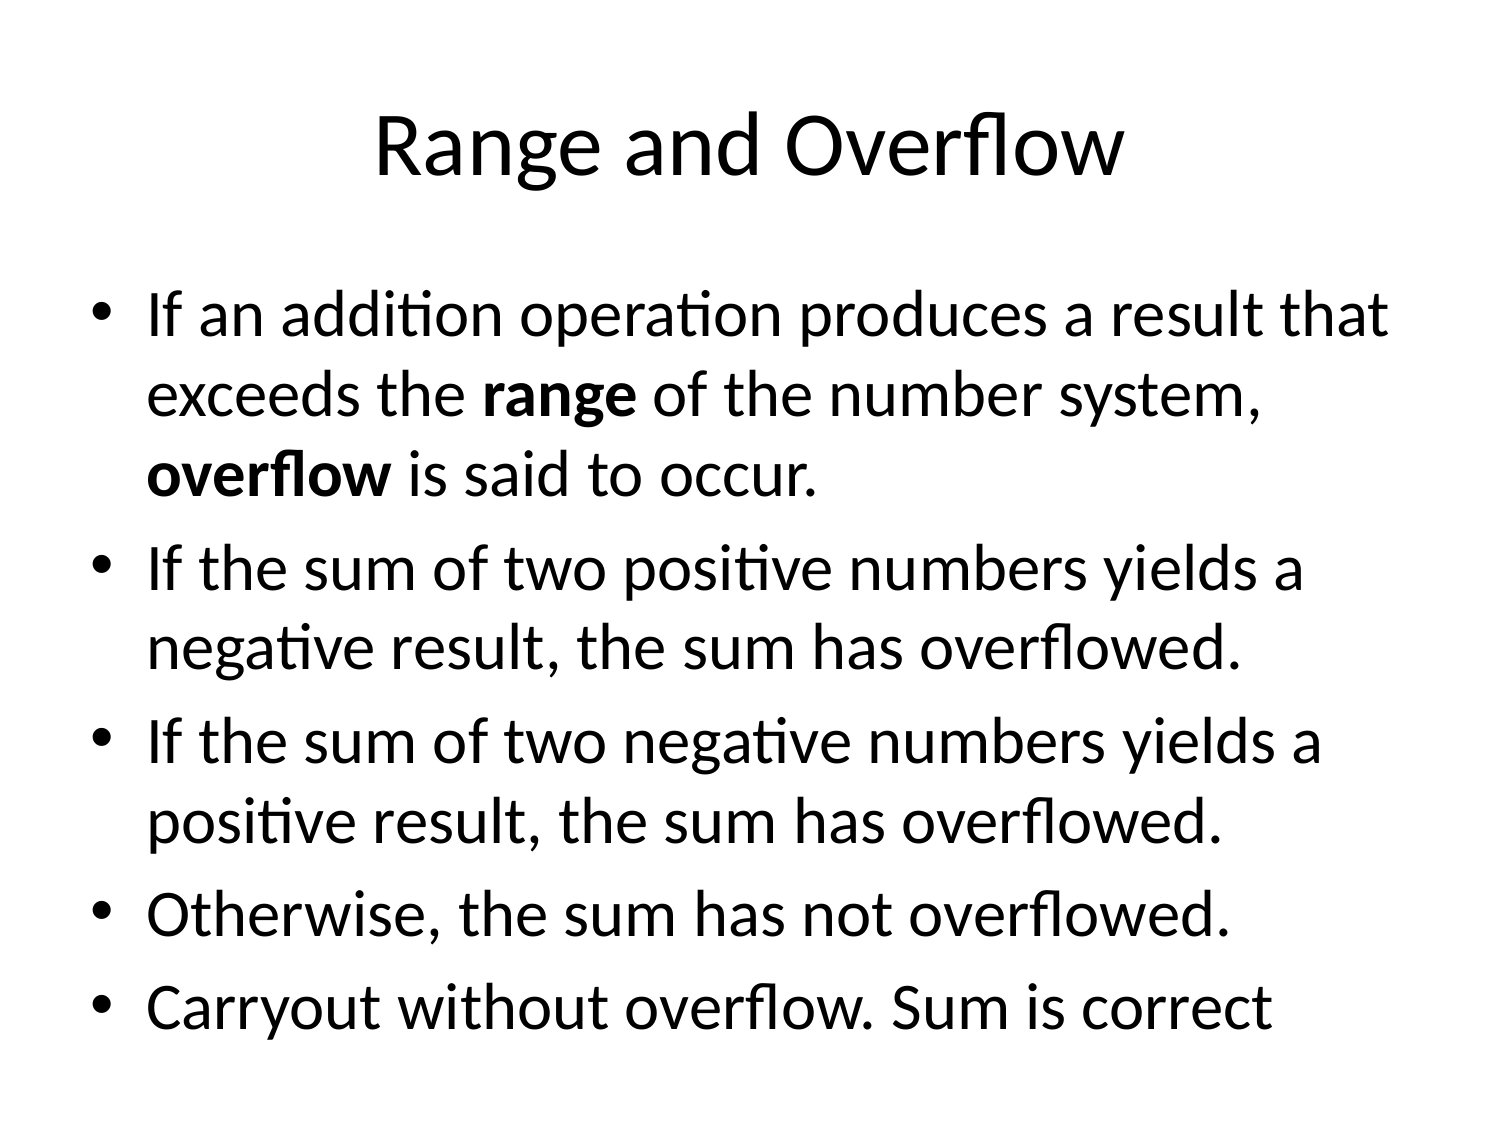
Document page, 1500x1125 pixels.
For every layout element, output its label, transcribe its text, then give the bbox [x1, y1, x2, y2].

title Range and Overflow [74, 44, 1426, 233]
list If an addition operation produces a result that exceeds the range of the number system, overflow is said to occur. If the sum of two positive numbers yields a negative result, the sum has overflowed. If the sum of two negative numbers yields a positive result, the sum has overflowed. Otherwise, the sum has not overflowed. Carryout without overflow. Sum is correct [74, 262, 1426, 1006]
